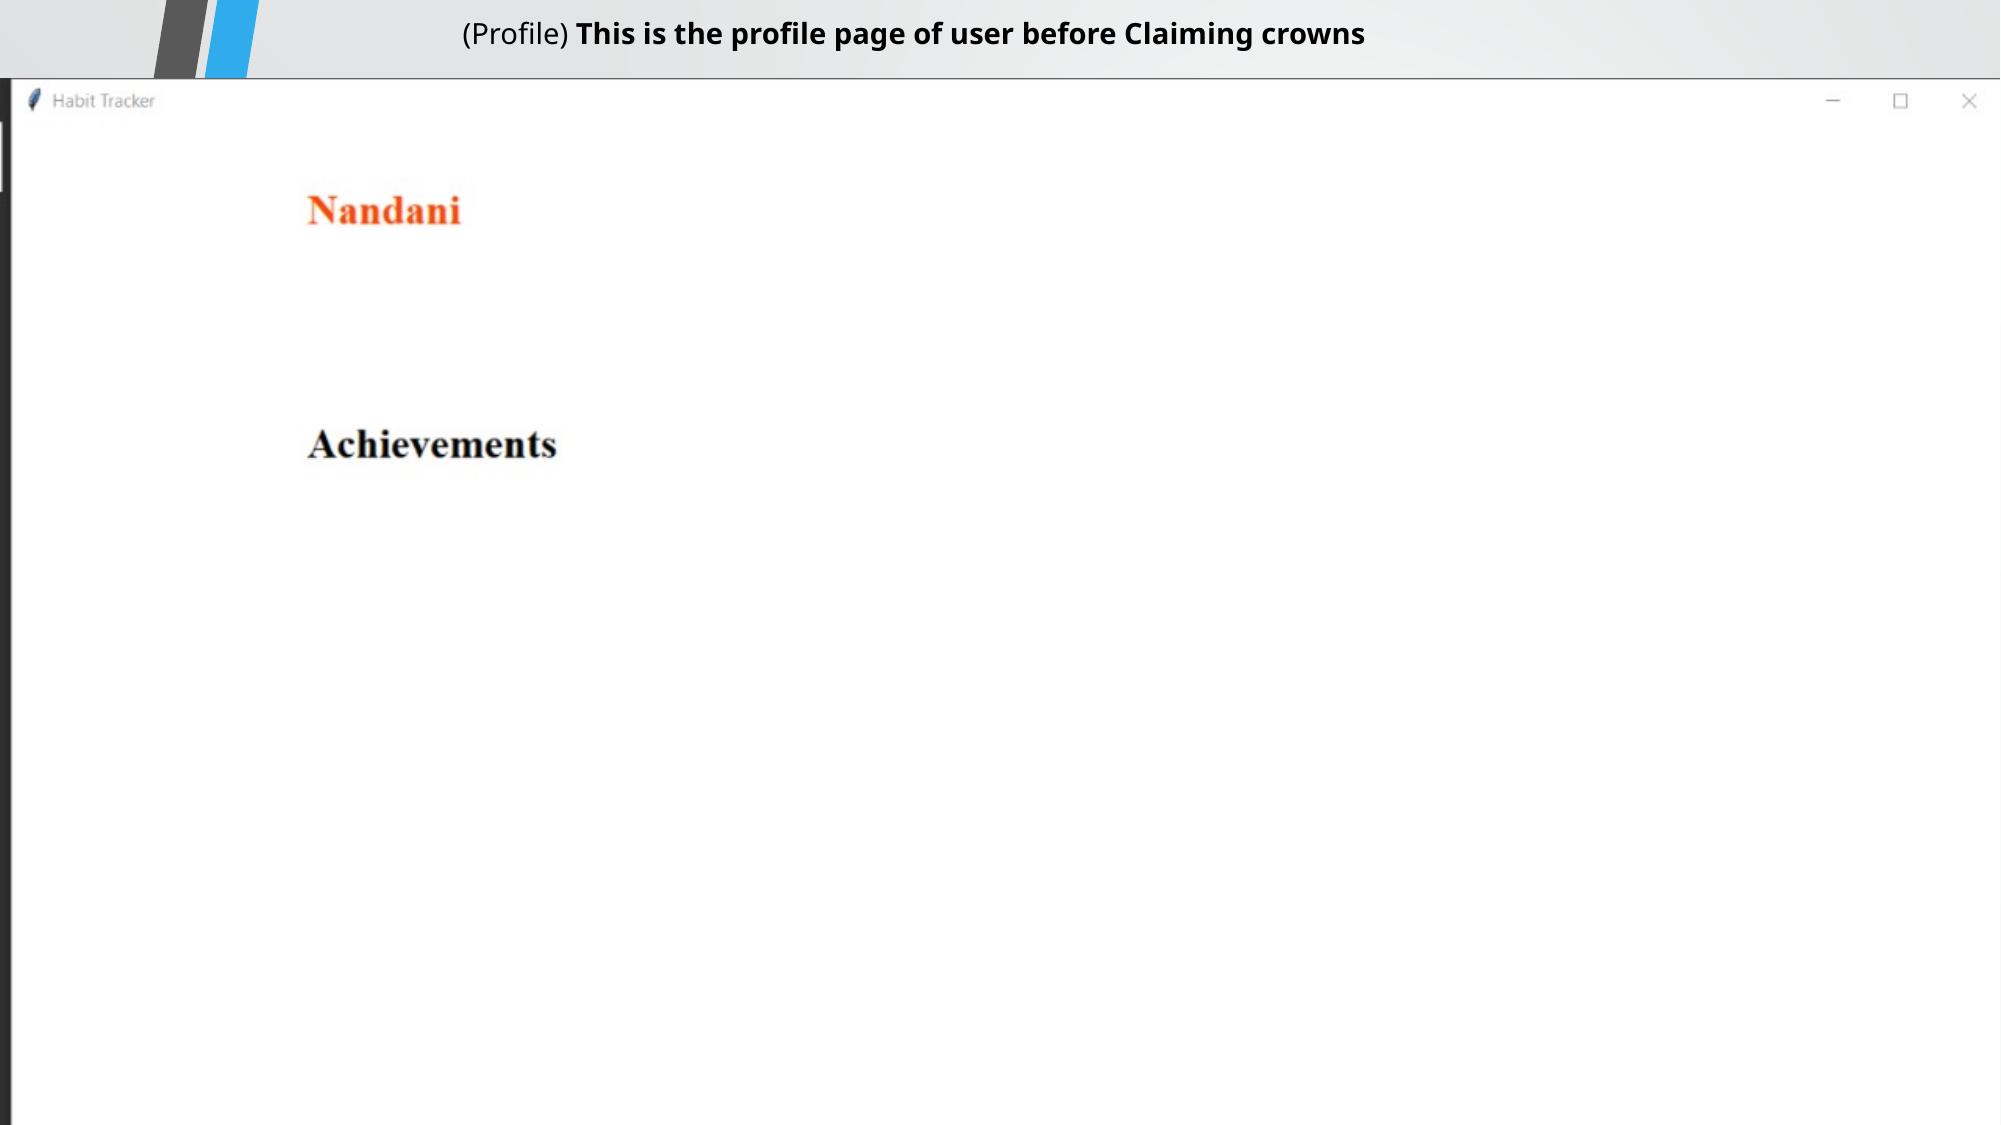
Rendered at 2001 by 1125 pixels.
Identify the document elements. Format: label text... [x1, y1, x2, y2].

text_box (Profile) This is the profile page of user before Claiming crowns [447, 0, 1778, 65]
picture [0, 0, 2001, 1125]
